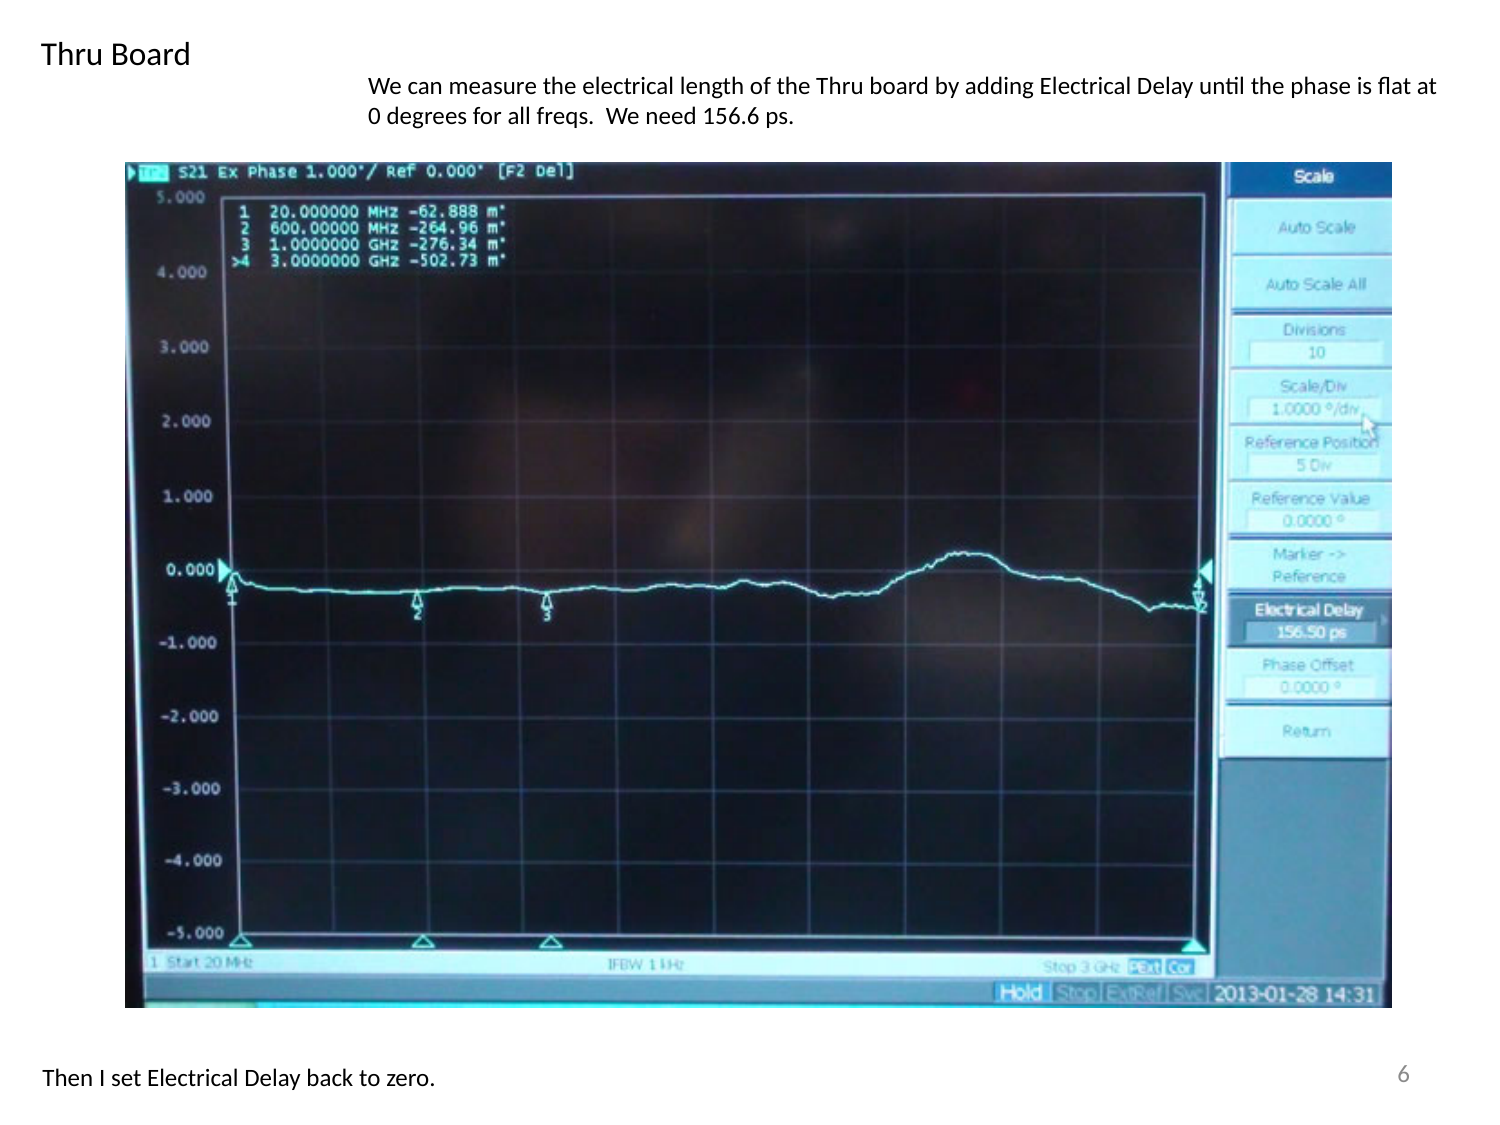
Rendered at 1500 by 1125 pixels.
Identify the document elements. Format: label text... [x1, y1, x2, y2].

slide_number 6 [1074, 1042, 1425, 1103]
text_box Then I set Electrical Delay back to zero. [27, 1054, 452, 1100]
text_box We can measure the electrical length of the Thru board by adding Electrical Delay until the phase is flat at 0 degrees for all freqs. We need 156.6 ps. [353, 62, 1455, 138]
text_box Thru Board [26, 24, 207, 80]
picture [124, 162, 1392, 1008]
